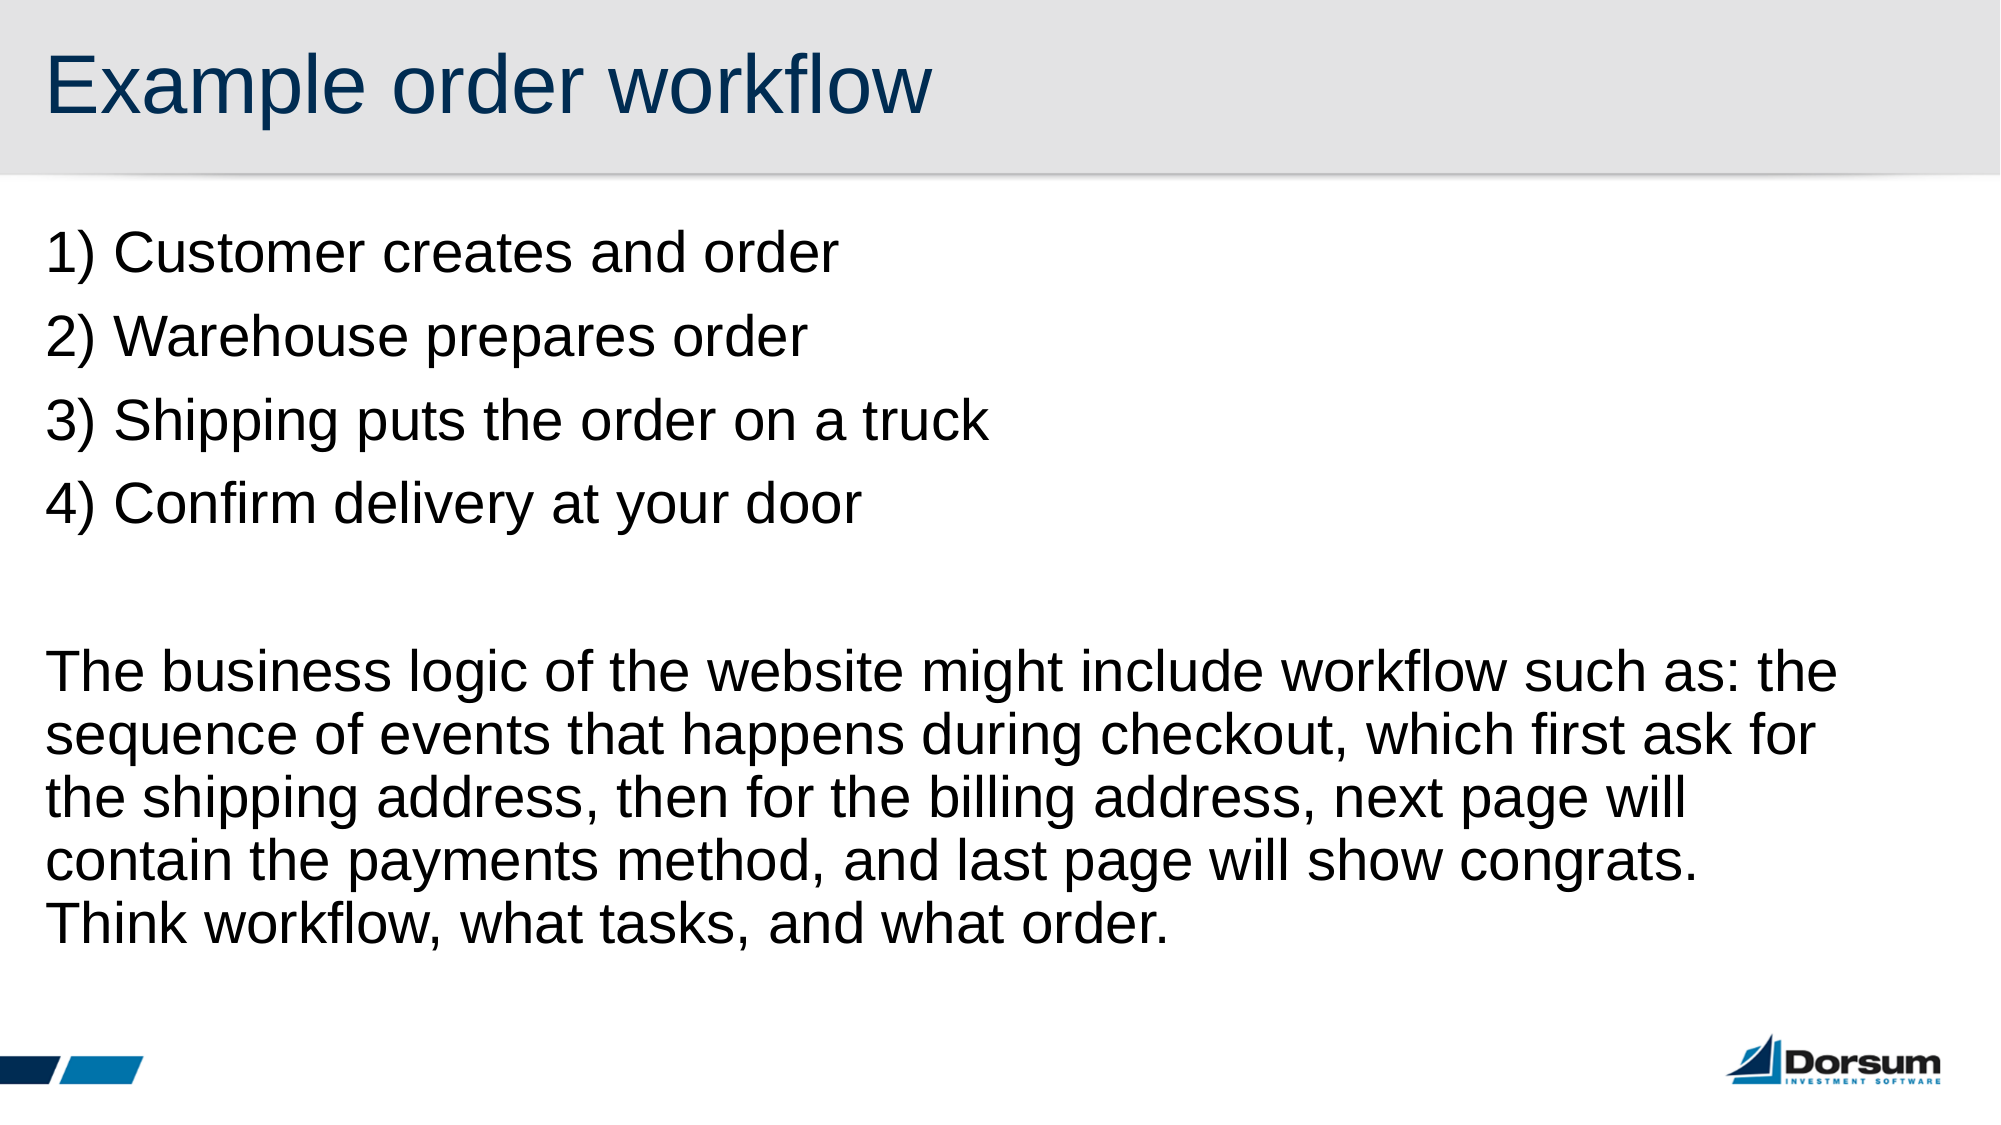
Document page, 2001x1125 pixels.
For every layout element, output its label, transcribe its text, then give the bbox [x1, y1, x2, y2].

picture [0, 0, 2001, 1125]
title Example order workflow [0, 0, 2000, 174]
list 1) Customer creates and order 2) Warehouse prepares order 3) Shipping puts the order on a truck 4) Confirm delivery at your door The business logic of the website might include workflow such as: the sequence of events that happens during checkout, which first ask for the shipping address, then for the billing address, next page will contain the payments method, and last page will show congrats. Think workflow, what tasks, and what order. [30, 214, 1863, 1014]
